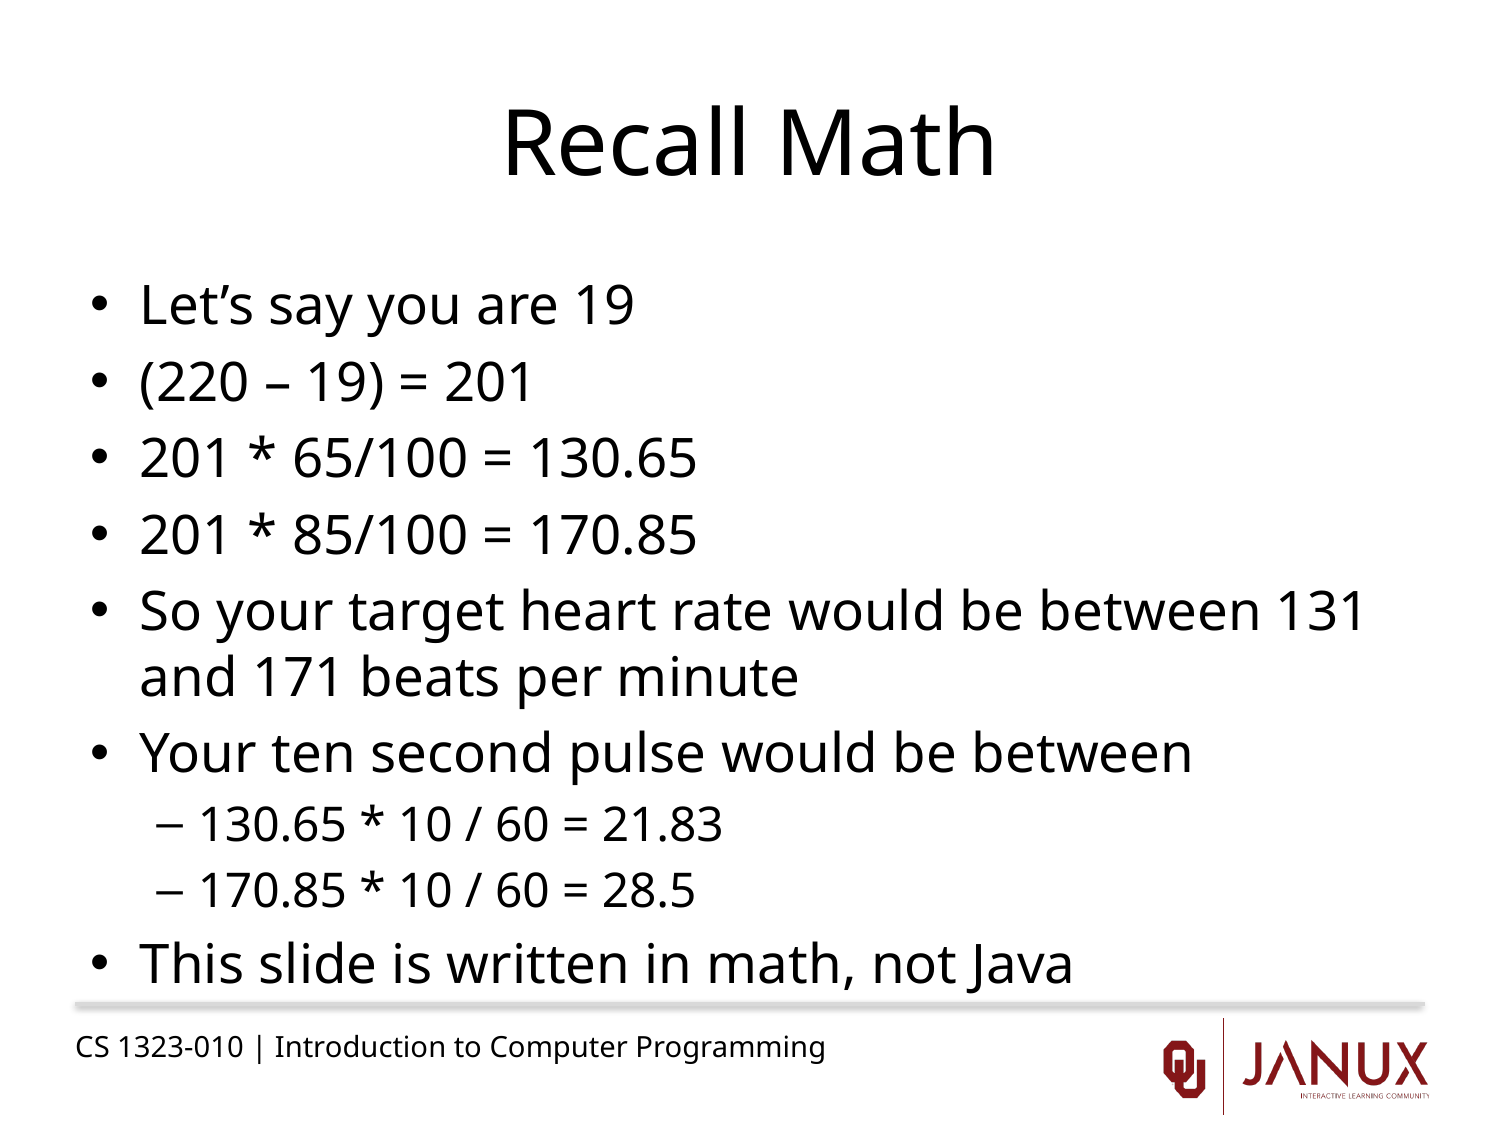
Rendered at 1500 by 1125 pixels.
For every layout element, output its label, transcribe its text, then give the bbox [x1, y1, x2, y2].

title Recall Math [75, 45, 1425, 233]
list Let’s say you are 19 (220 – 19) = 201 201 * 65/100 = 130.65 201 * 85/100 = 170.85 So your target heart rate would be between 131 and 171 beats per minute Your ten second pulse would be between 130.65 * 10 / 60 = 21.83 170.85 * 10 / 60 = 28.5 This slide is written in math, not Java [75, 262, 1425, 1005]
